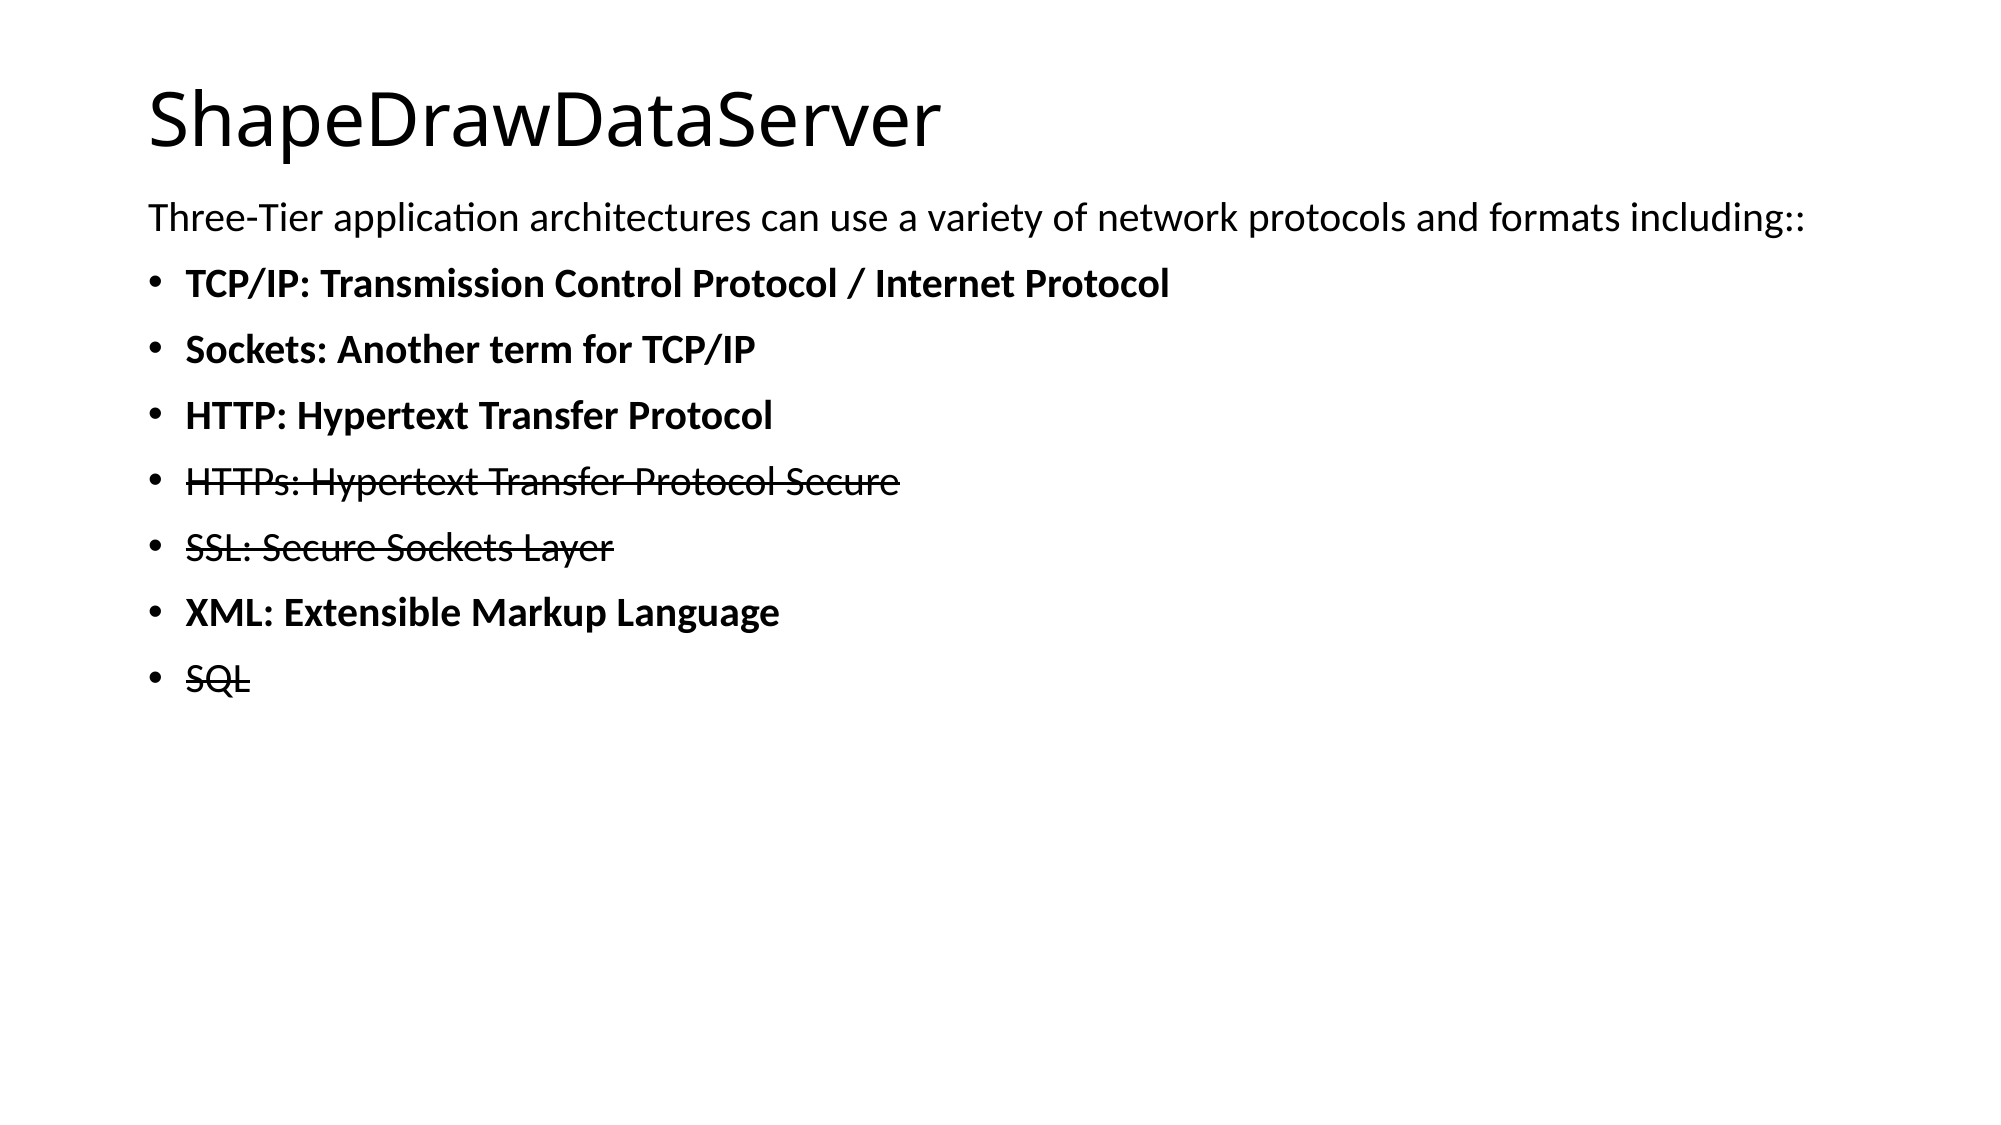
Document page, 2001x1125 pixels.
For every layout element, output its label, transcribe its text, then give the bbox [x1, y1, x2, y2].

title ShapeDrawDataServer [133, 59, 1859, 185]
list Three-Tier application architectures can use a variety of network protocols and formats including:: TCP/IP: Transmission Control Protocol / Internet Protocol Sockets: Another term for TCP/IP HTTP: Hypertext Transfer Protocol HTTPs: Hypertext Transfer Protocol Secure SSL: Secure Sockets Layer XML: Extensible Markup Language SQL [133, 187, 1849, 973]
